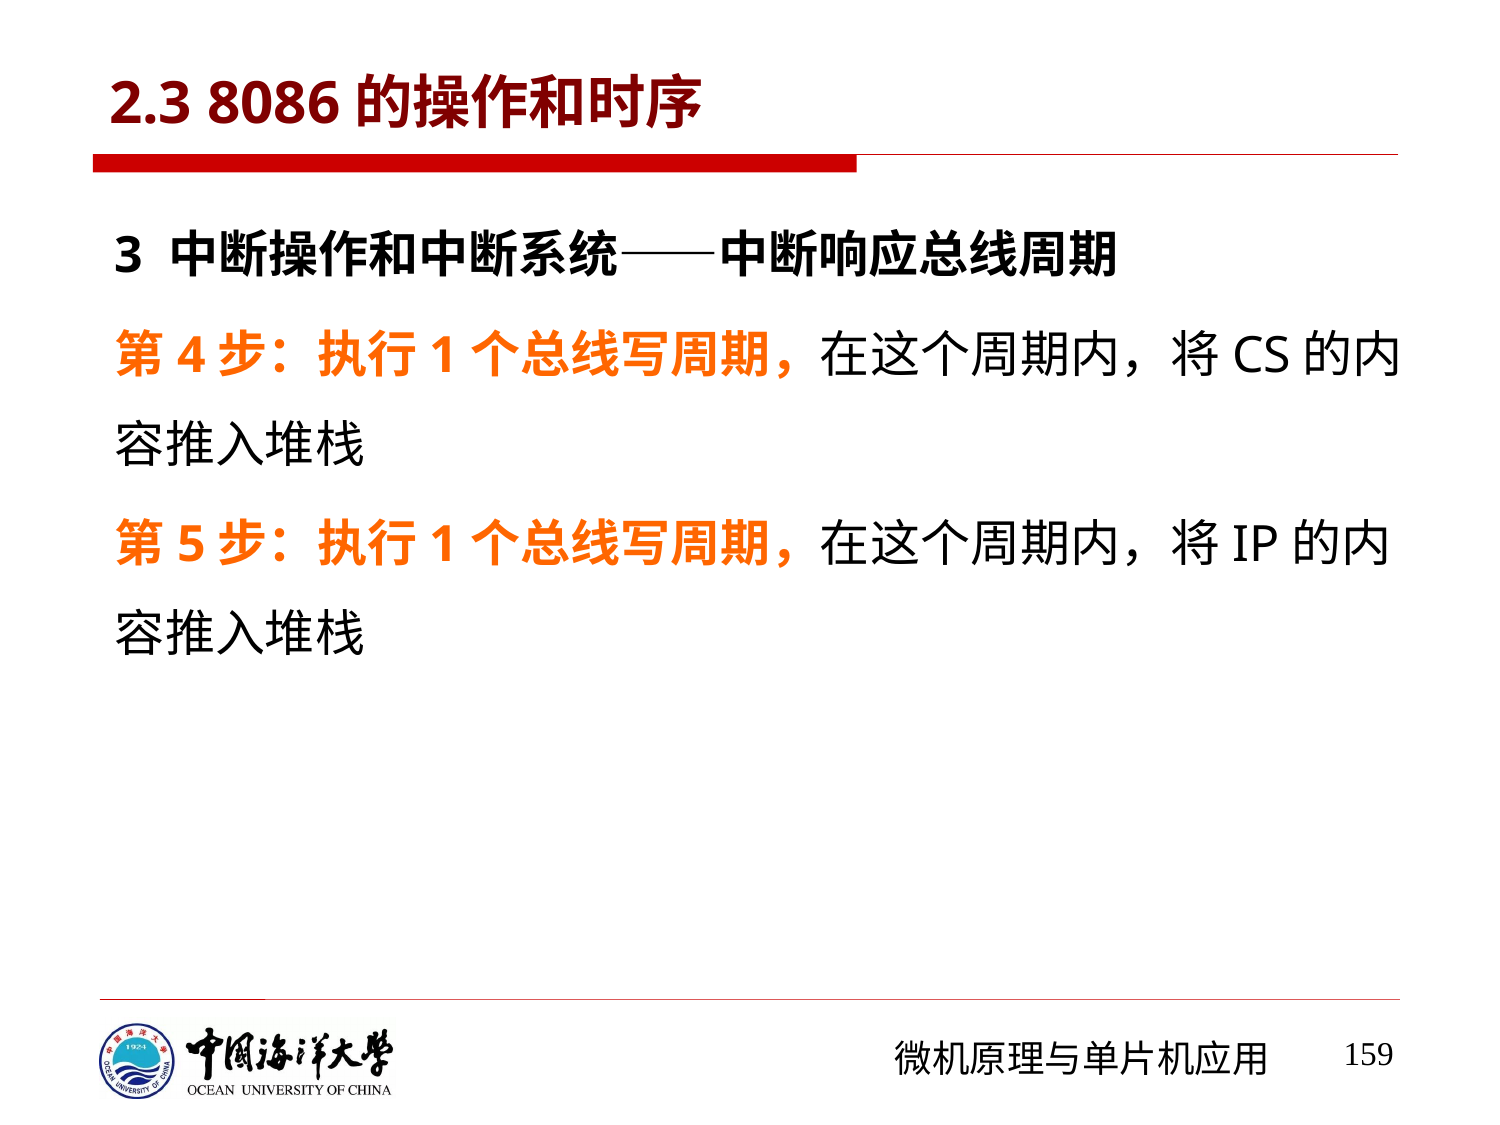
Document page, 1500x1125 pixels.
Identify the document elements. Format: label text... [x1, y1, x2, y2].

title 2.3 8086的操作和时序 [94, 30, 1407, 143]
slide_number 159 [1328, 1024, 1448, 1103]
picture [99, 1017, 396, 1099]
list 3 中断操作和中断系统——中断响应总线周期 第4步：执行1个总线写周期，在这个周期内，将CS的内容推入堆栈 第5步：执行1个总线写周期，在这个周期内，将IP的内容推入堆栈 [99, 184, 1424, 982]
